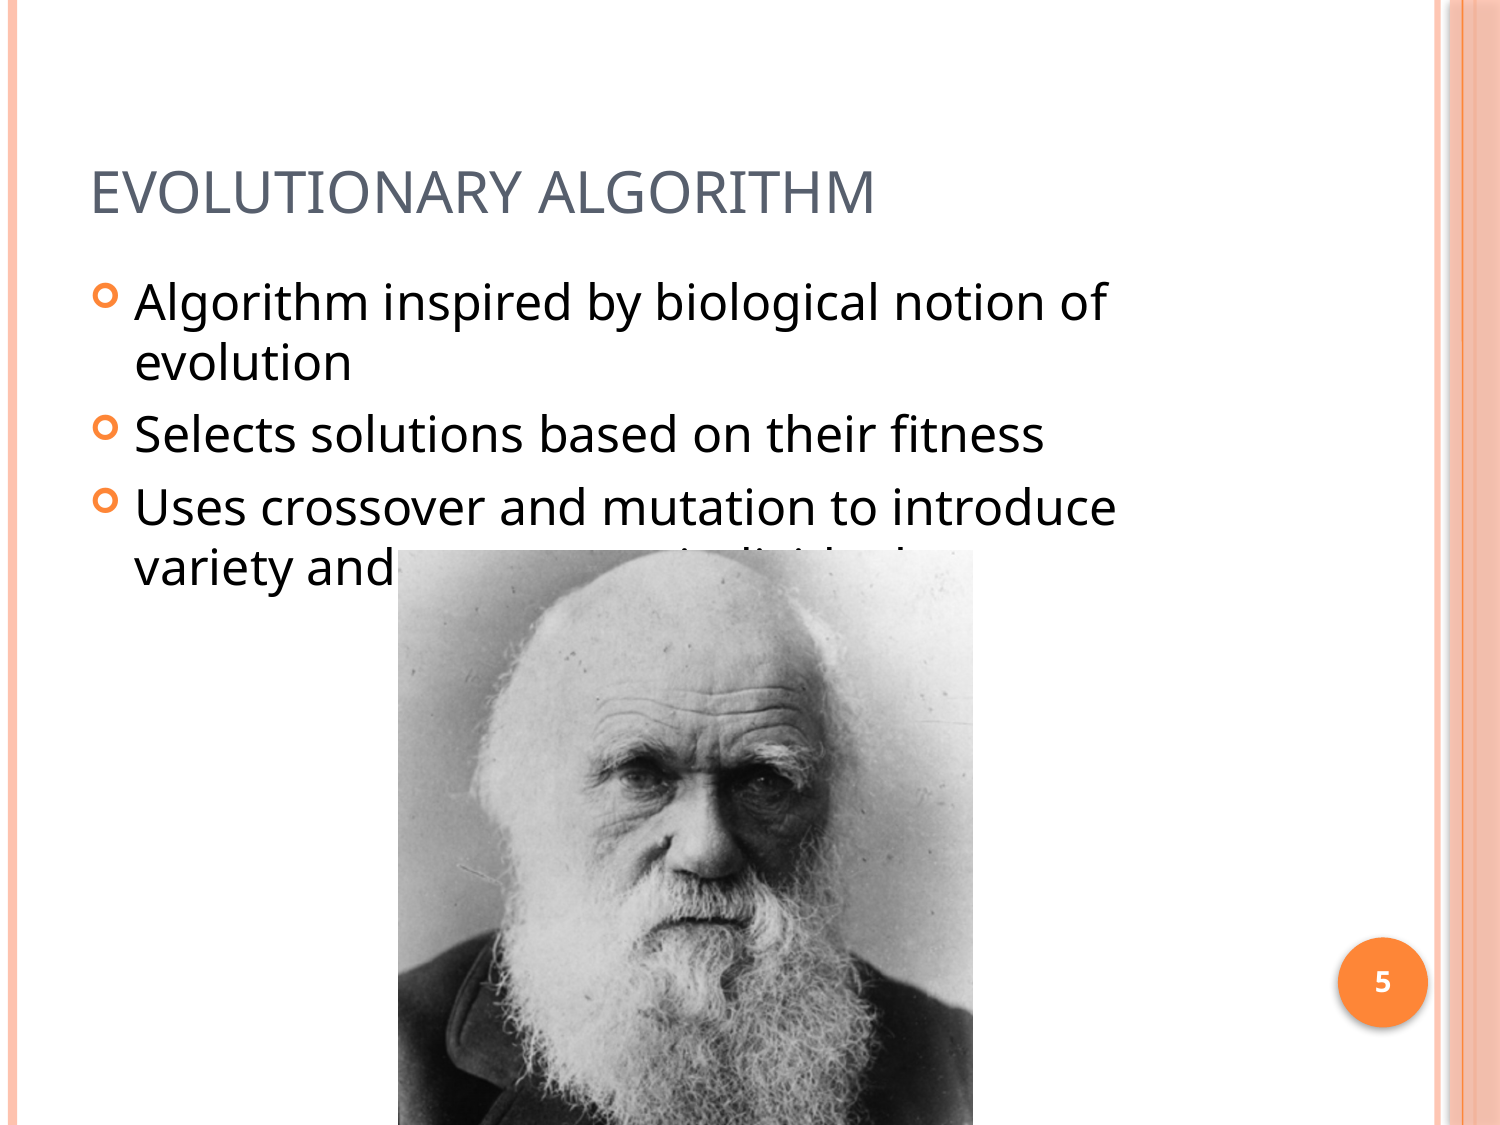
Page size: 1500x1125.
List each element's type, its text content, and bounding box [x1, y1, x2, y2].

slide_number 5 [1333, 940, 1434, 1027]
title Evolutionary algorithm [75, 45, 1300, 233]
list Algorithm inspired by biological notion of evolution Selects solutions based on their fitness Uses crossover and mutation to introduce variety and create new individuals [75, 262, 1300, 1062]
picture [397, 550, 974, 1125]
